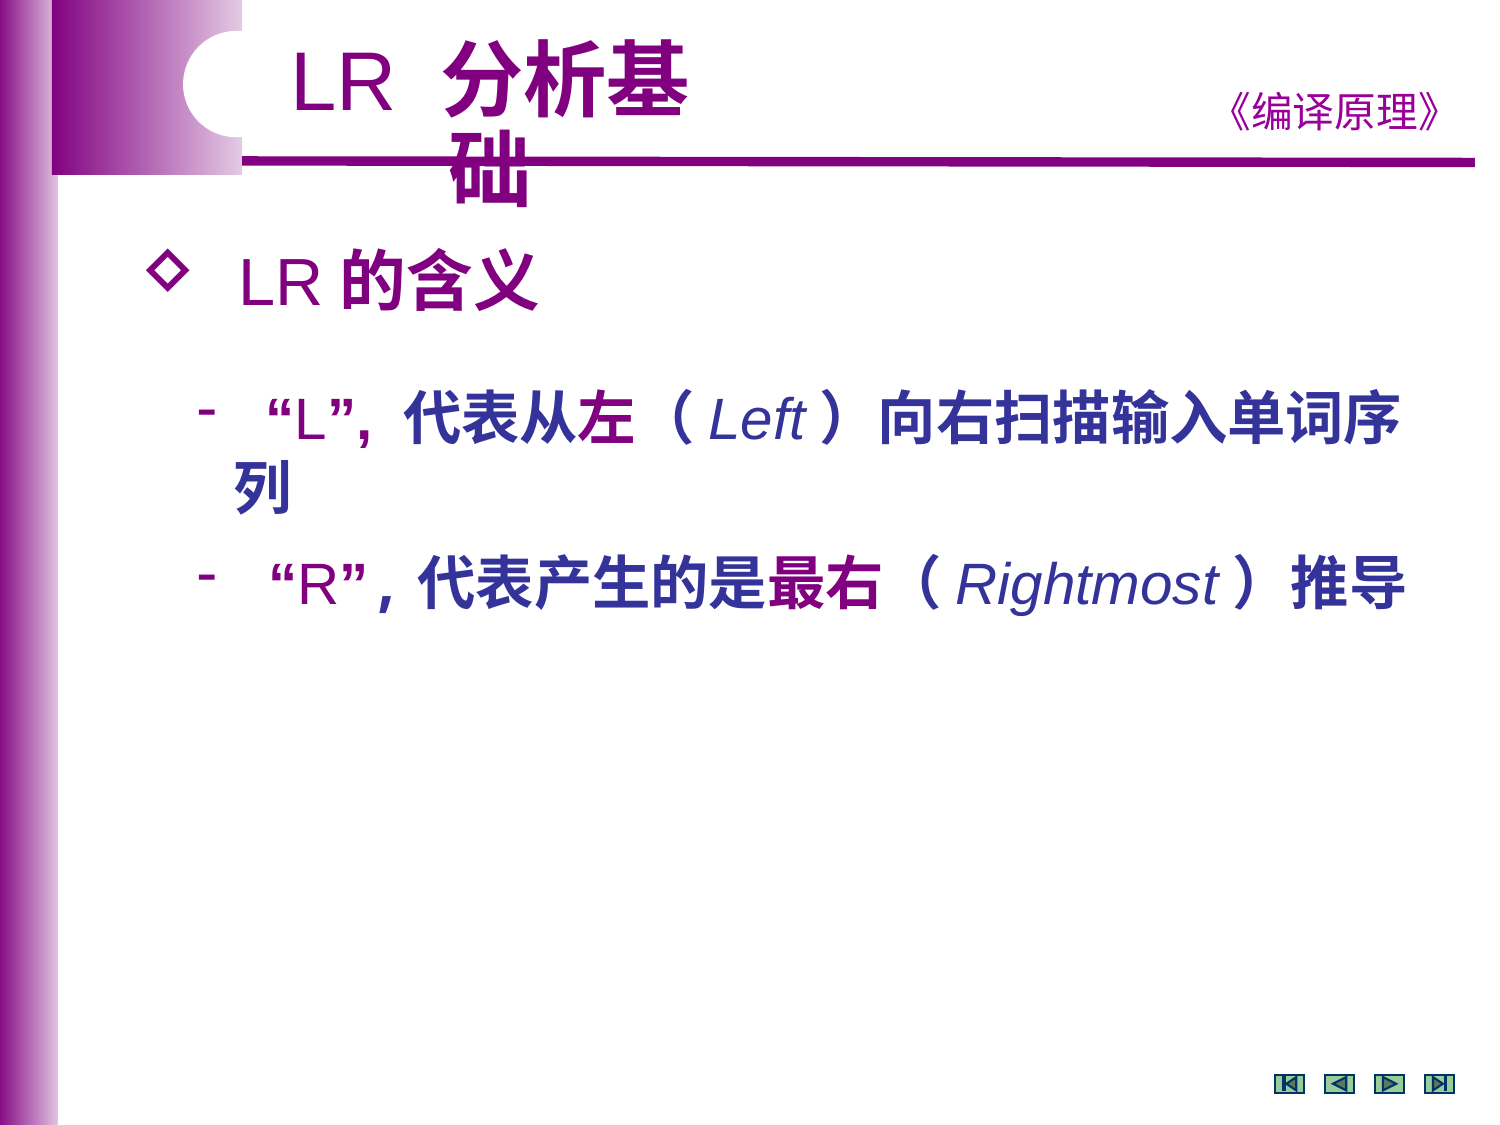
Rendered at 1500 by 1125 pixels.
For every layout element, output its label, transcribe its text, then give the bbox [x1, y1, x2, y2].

text_box [1424, 1074, 1455, 1093]
text_box LR的含义 [123, 231, 1294, 326]
text_box [1374, 1074, 1405, 1093]
text_box LR 分析基础 [242, 30, 739, 226]
text_box “L”, 代表从左（Left）向右扫描输入单词序列 “R”,代表产生的是最右（Rightmost）推导 [183, 373, 1447, 624]
text_box [1324, 1074, 1355, 1093]
text_box [1274, 1074, 1305, 1093]
